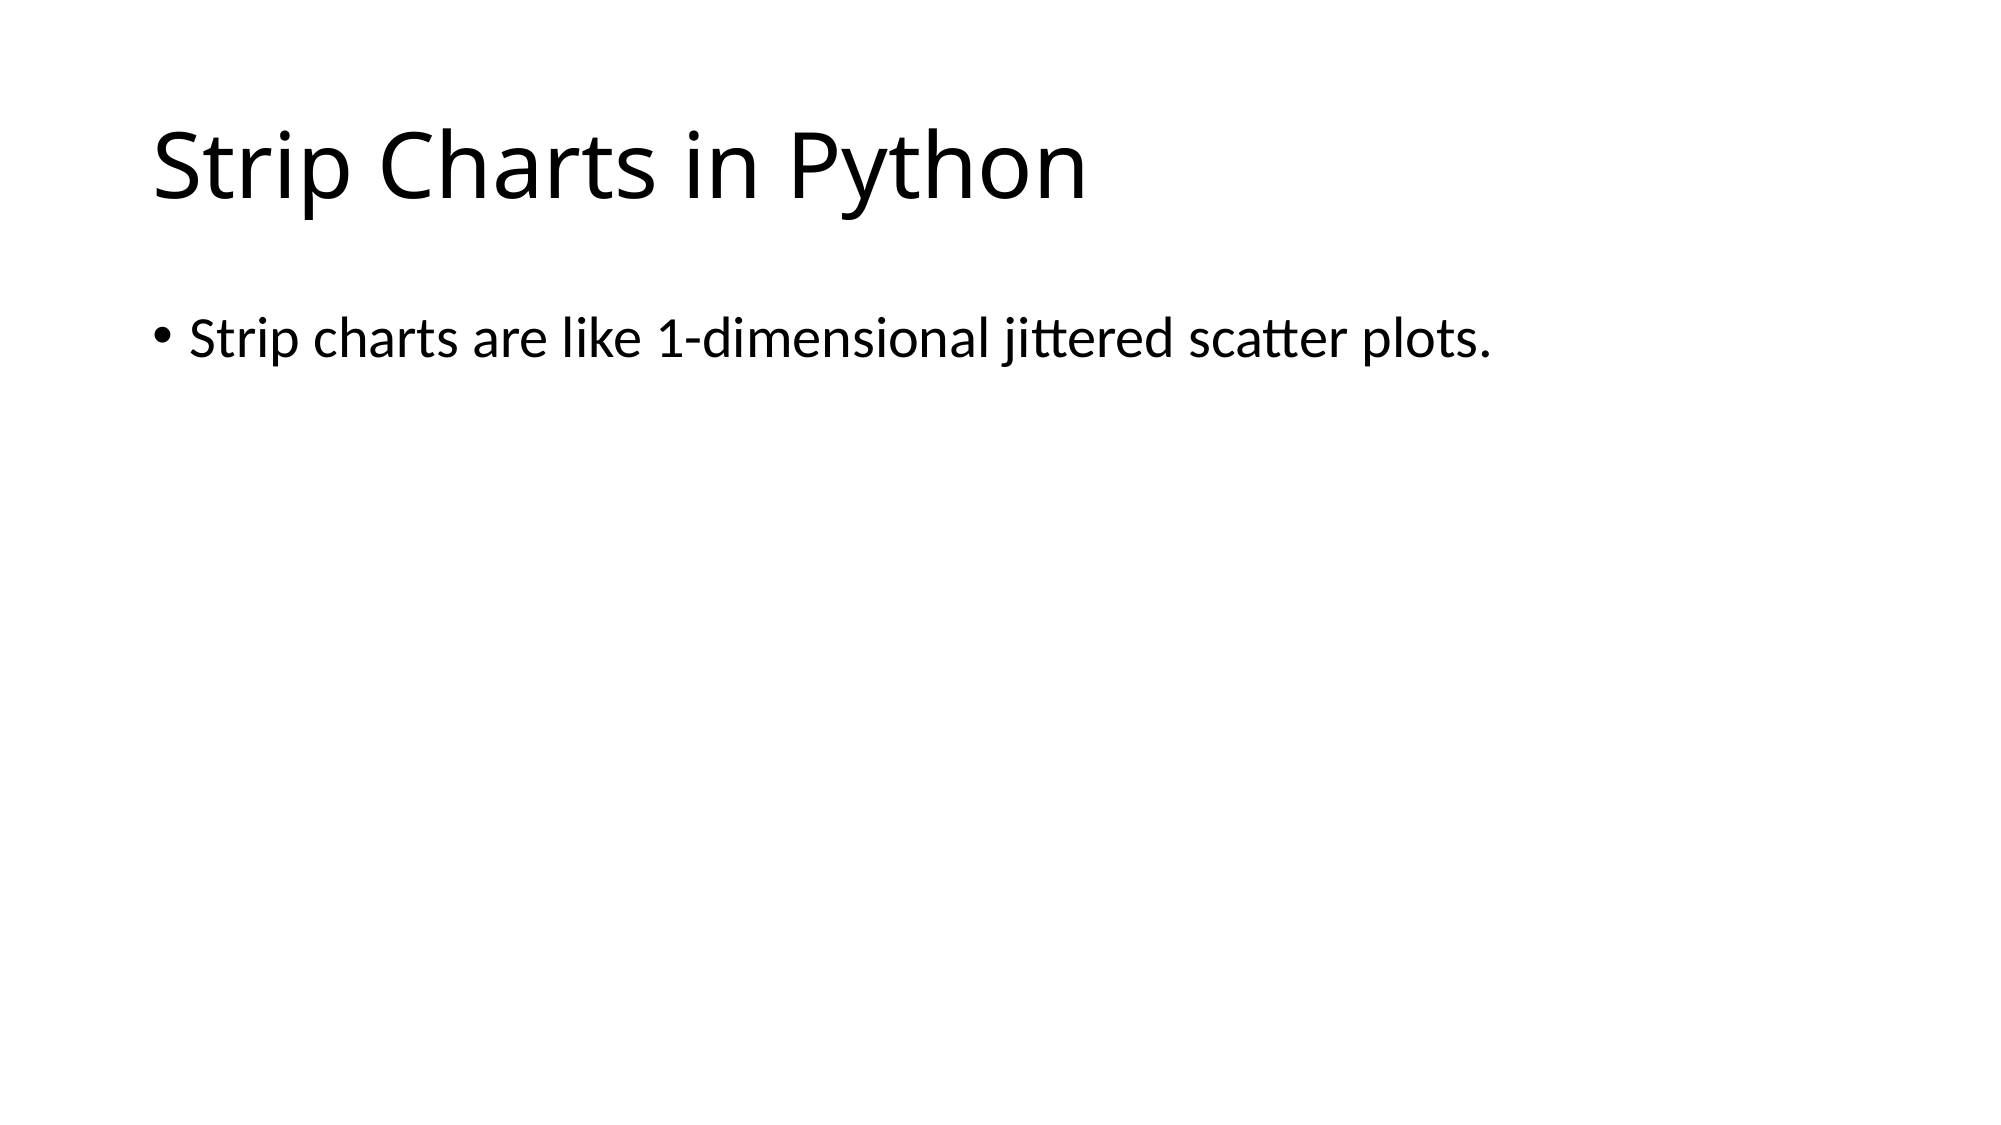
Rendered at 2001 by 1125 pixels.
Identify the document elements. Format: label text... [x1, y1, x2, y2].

title Strip Charts in Python [137, 59, 1863, 278]
list Strip charts are like 1-dimensional jittered scatter plots. [137, 299, 1863, 1014]
